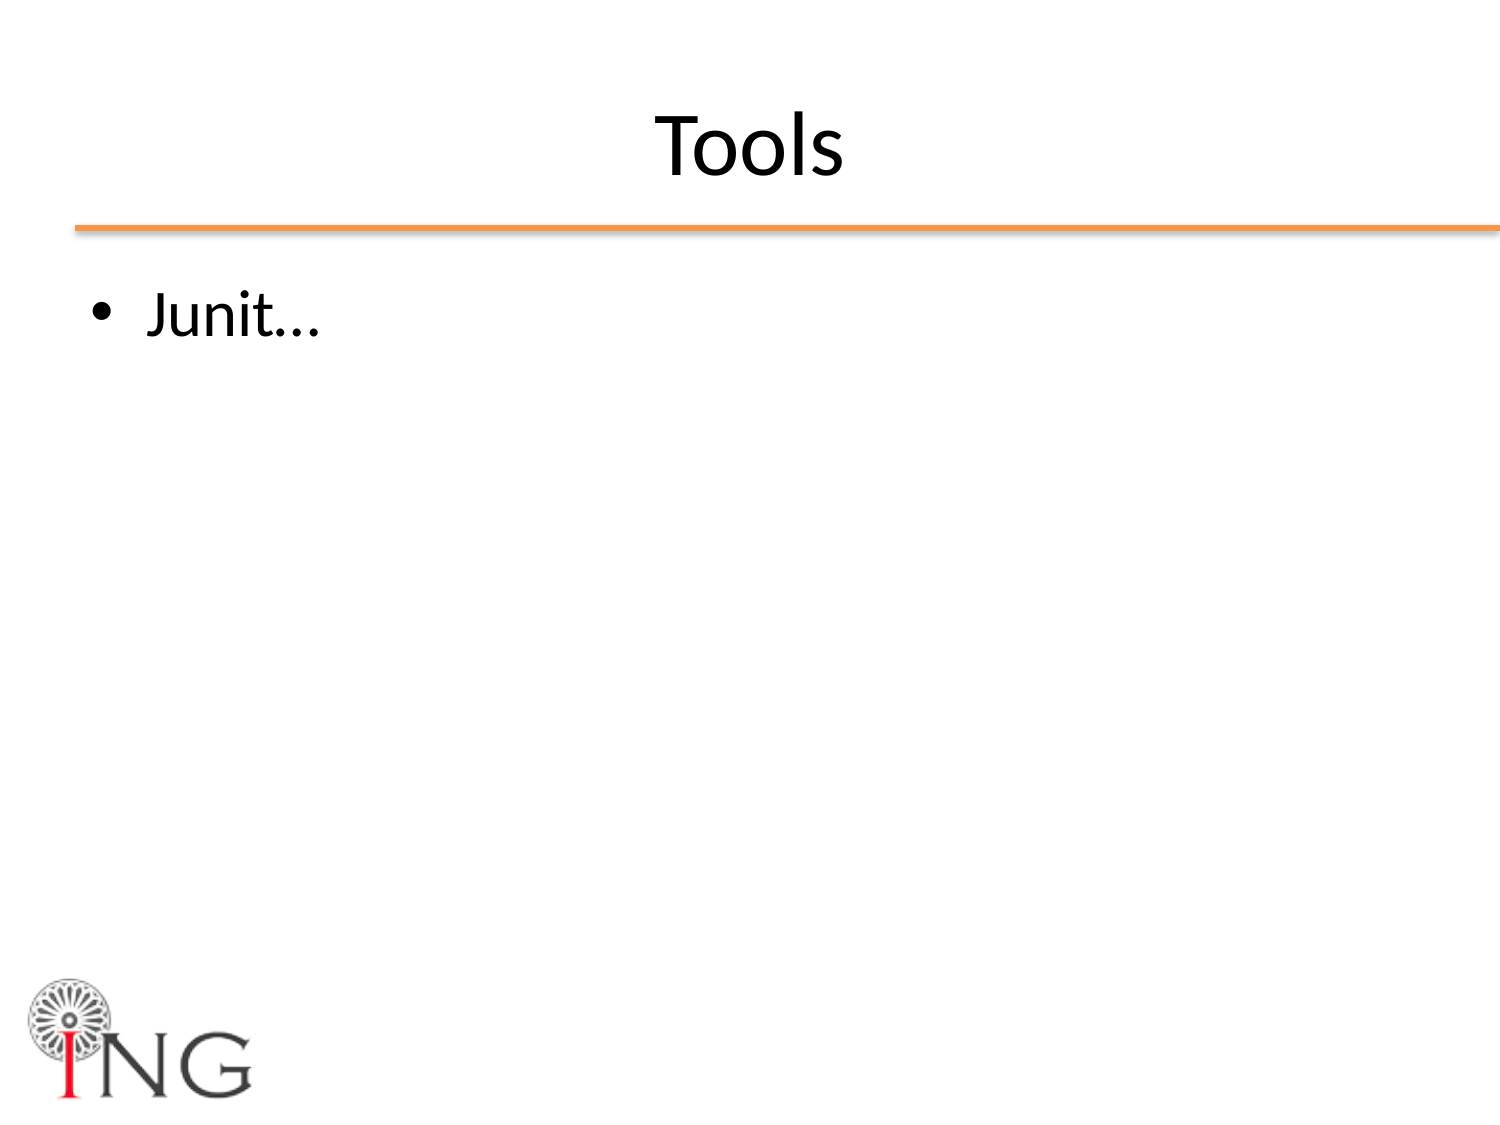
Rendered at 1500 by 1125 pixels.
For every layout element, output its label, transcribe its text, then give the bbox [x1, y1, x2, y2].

title Tools [75, 45, 1425, 233]
list Junit… [75, 262, 1425, 1005]
picture [3, 956, 281, 1125]
